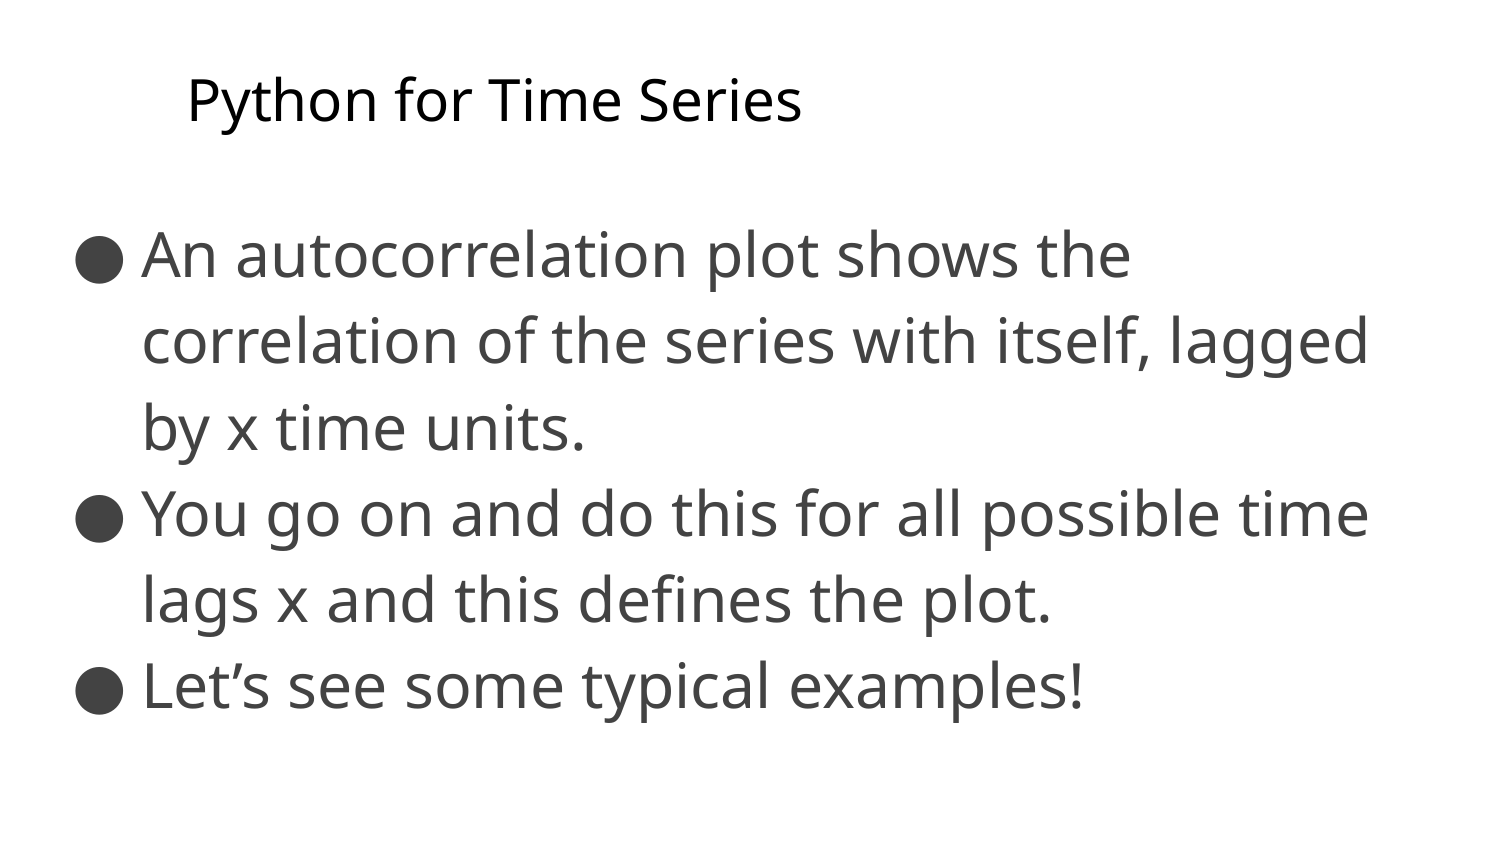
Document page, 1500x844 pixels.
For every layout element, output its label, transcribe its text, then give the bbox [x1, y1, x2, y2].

list An autocorrelation plot shows the correlation of the series with itself, lagged by x time units. You go on and do this for all possible time lags x and this defines the plot. Let’s see some typical examples! [51, 189, 1449, 750]
title Python for Time Series [171, 48, 1449, 143]
